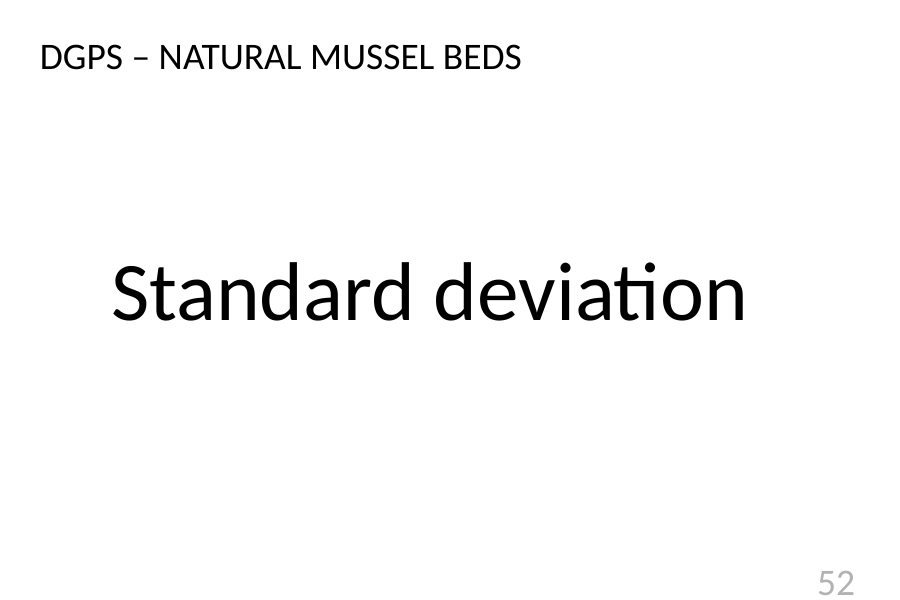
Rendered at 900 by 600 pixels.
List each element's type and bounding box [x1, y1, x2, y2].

text_box [25, 24, 546, 85]
list [24, 237, 835, 339]
slide_number [648, 558, 855, 588]
